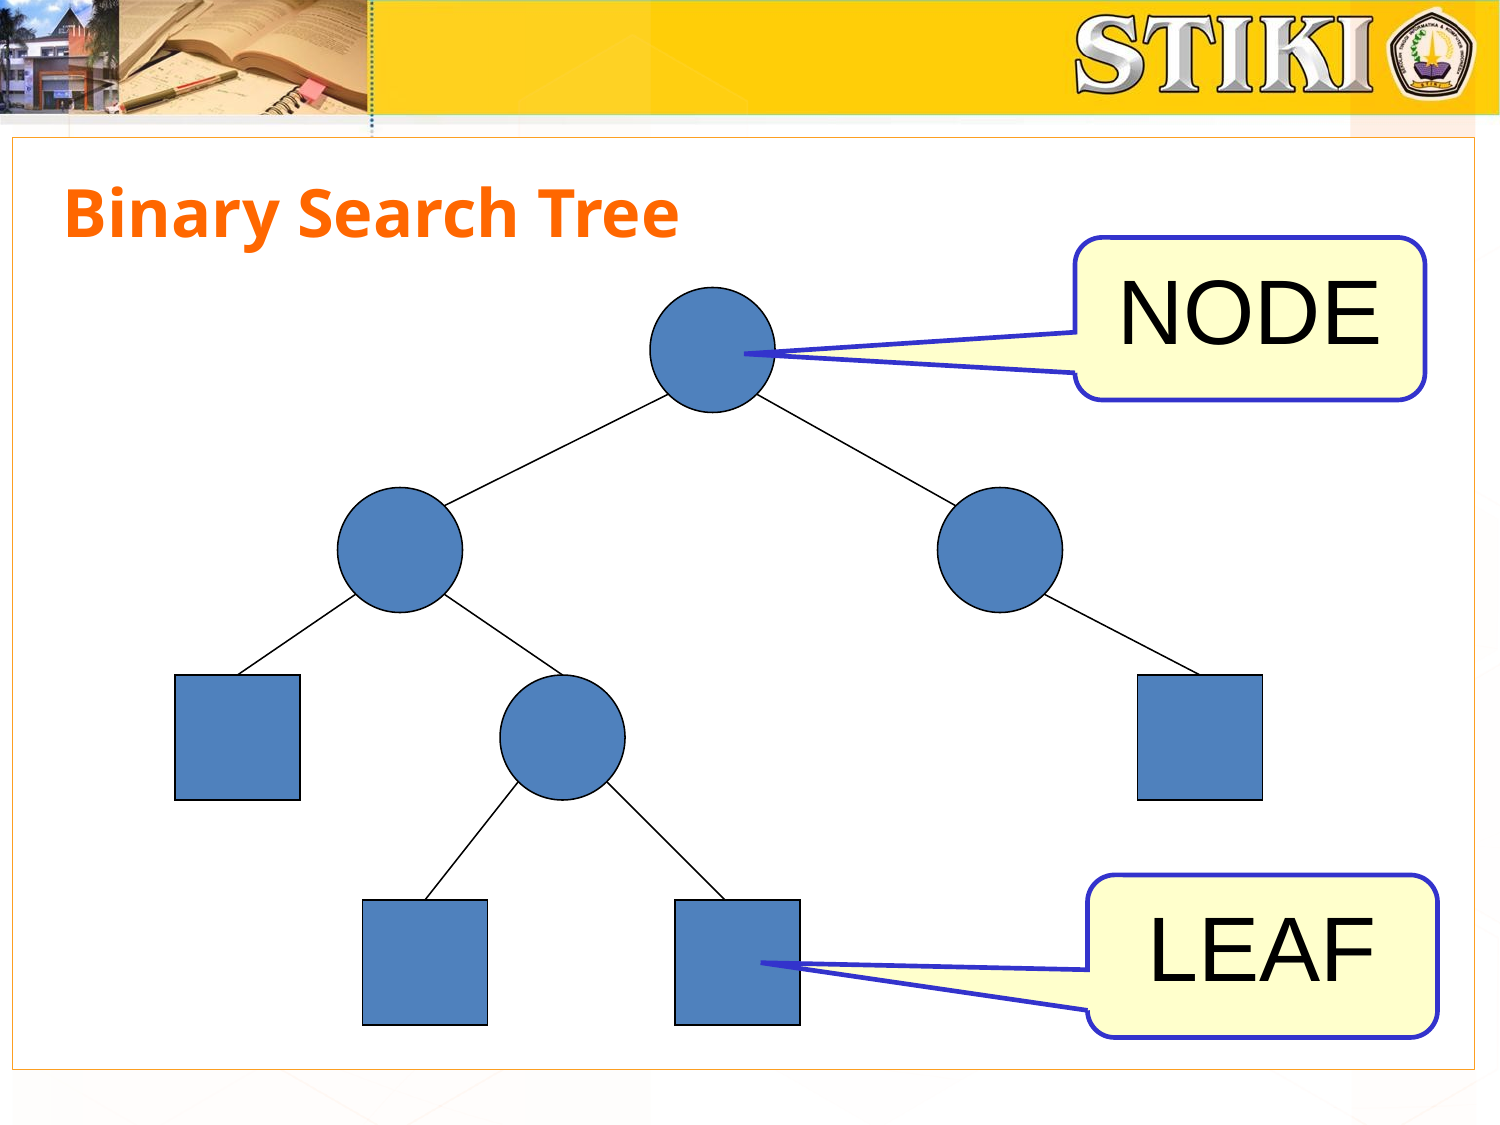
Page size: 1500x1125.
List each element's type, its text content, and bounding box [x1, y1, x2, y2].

text_box [937, 487, 1063, 613]
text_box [1044, 594, 1201, 676]
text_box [443, 594, 563, 676]
text_box LEAF [760, 874, 1438, 1038]
title Binary Search Tree [62, 170, 1437, 252]
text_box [443, 393, 669, 506]
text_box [237, 594, 356, 676]
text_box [756, 393, 956, 506]
picture [0, 0, 1500, 1125]
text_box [606, 781, 726, 901]
text_box [337, 487, 463, 613]
text_box NODE [743, 237, 1426, 400]
text_box [675, 900, 800, 1025]
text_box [424, 781, 519, 901]
text_box [362, 900, 488, 1025]
text_box [500, 675, 626, 801]
text_box [174, 675, 300, 800]
text_box [650, 287, 776, 413]
text_box [1137, 675, 1263, 800]
